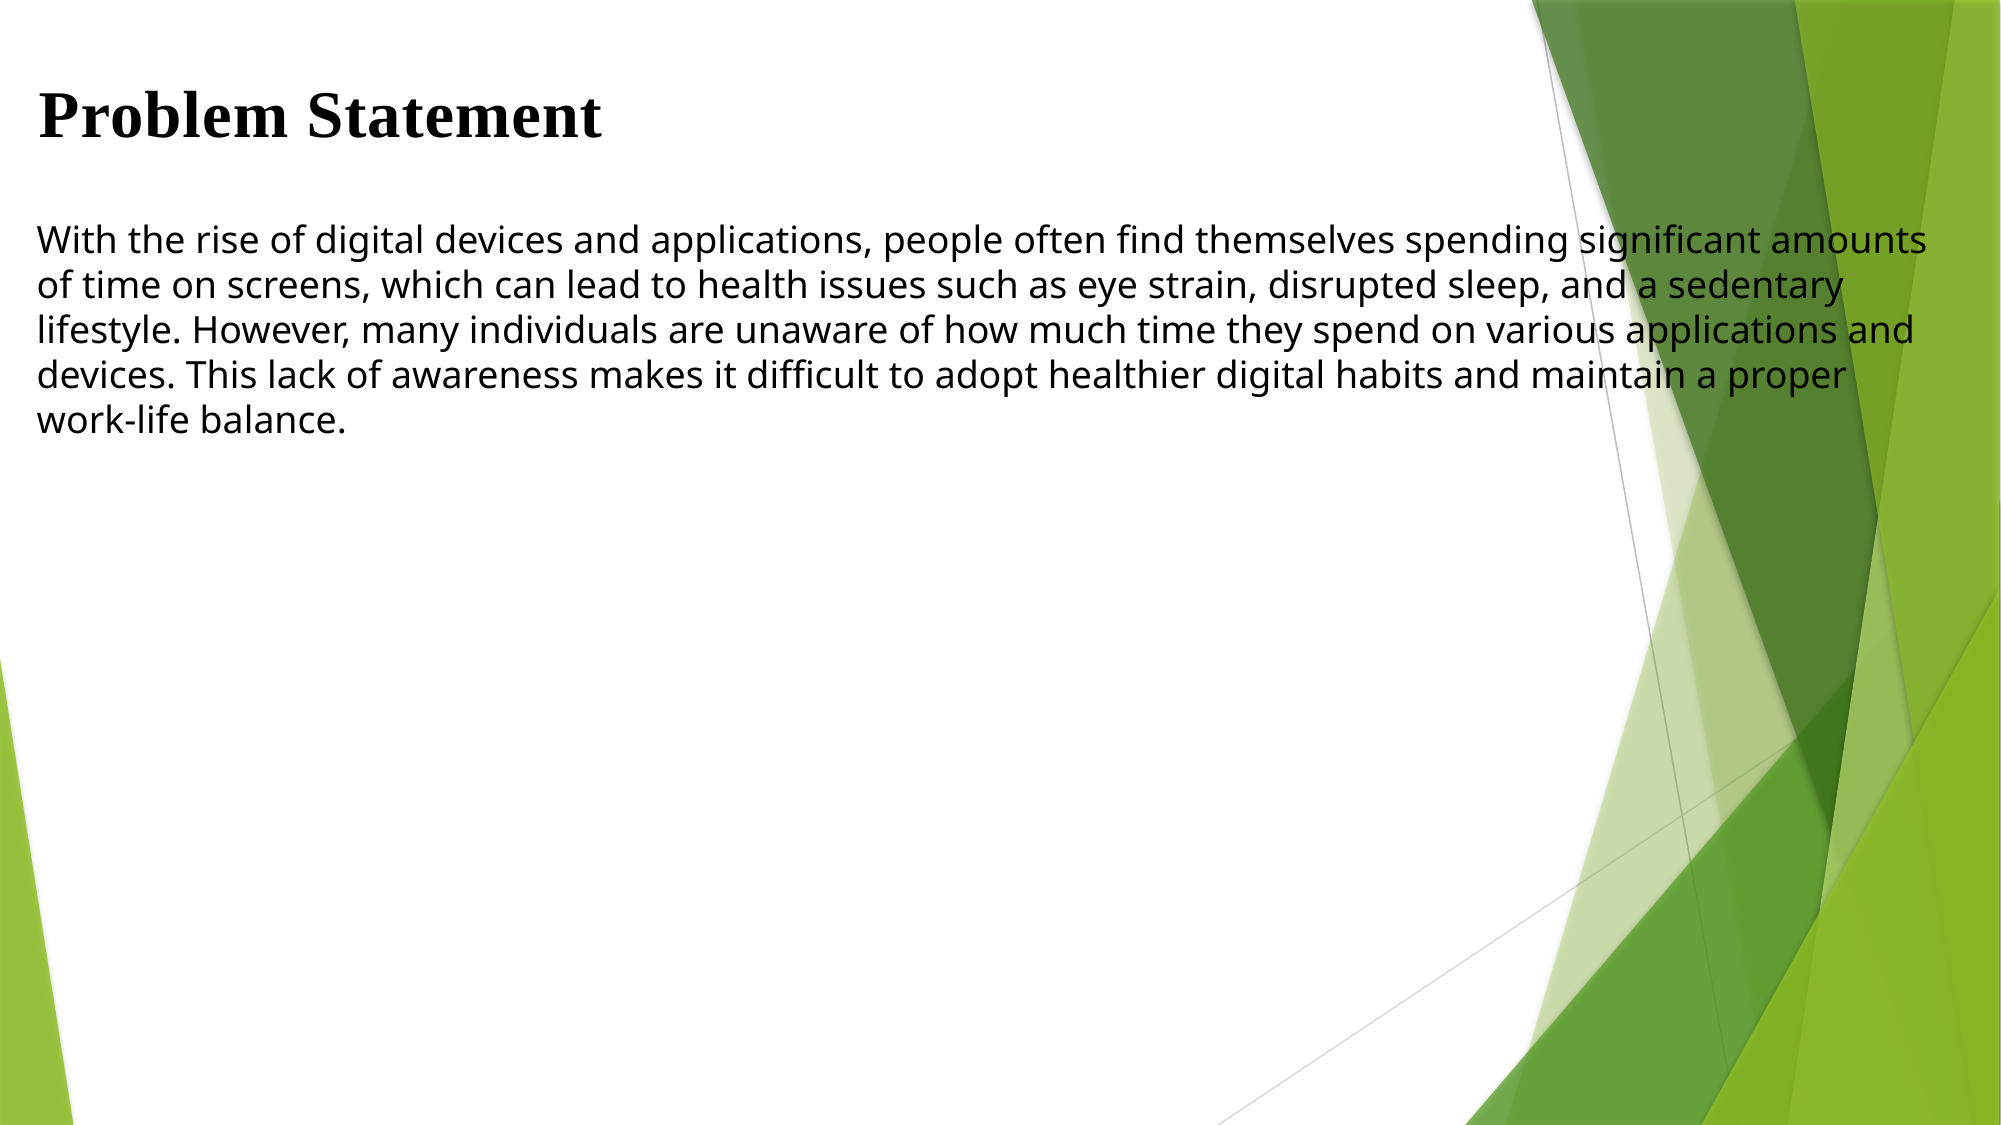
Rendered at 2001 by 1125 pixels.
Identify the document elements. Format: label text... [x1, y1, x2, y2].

text_box Problem Statement With the rise of digital devices and applications, people often find themselves spending significant amounts of time on screens, which can lead to health issues such as eye strain, disrupted sleep, and a sedentary lifestyle. However, many individuals are unaware of how much time they spend on various applications and devices. This lack of awareness makes it difficult to adopt healthier digital habits and maintain a proper work-life balance. [36, 68, 1936, 524]
